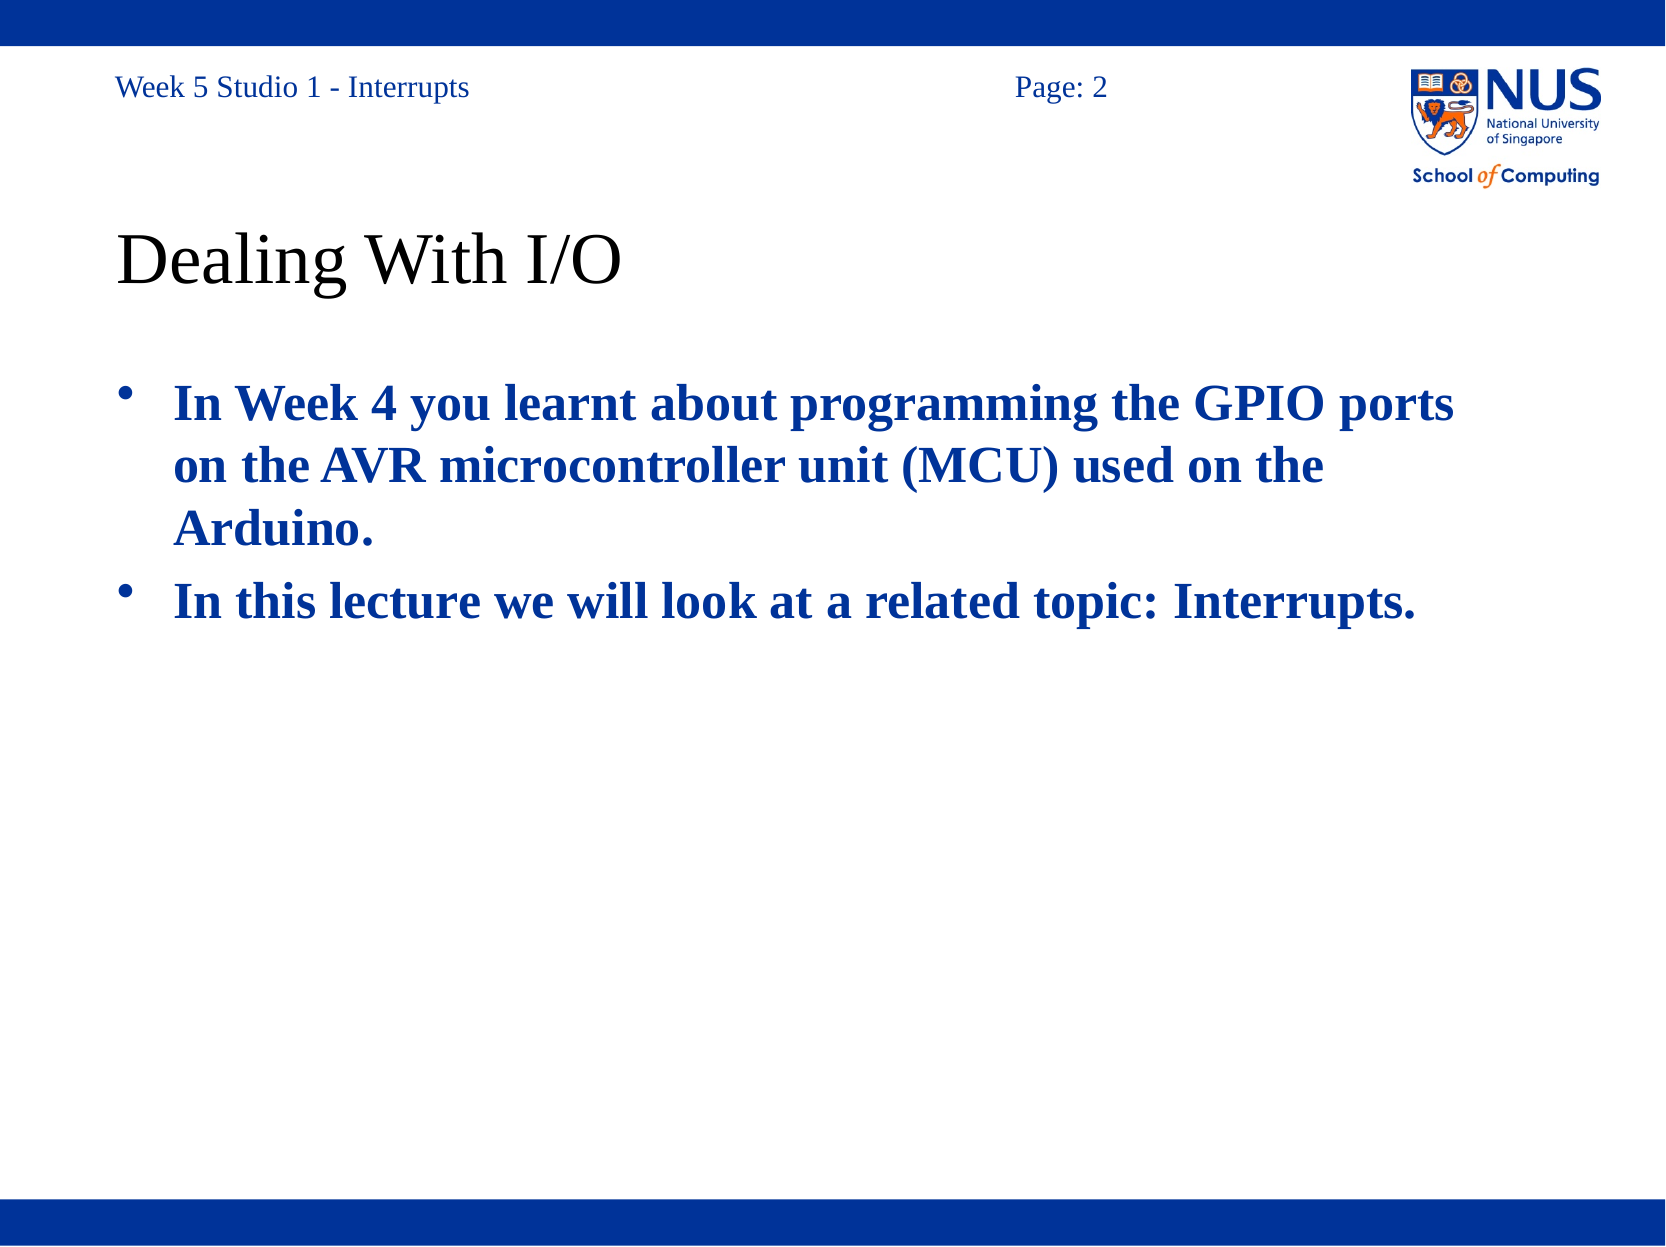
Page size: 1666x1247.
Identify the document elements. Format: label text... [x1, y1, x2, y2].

title Dealing With I/O [100, 150, 1288, 358]
picture [1411, 67, 1601, 190]
list In Week 4 you learnt about programming the GPIO ports on the AVR microcontroller unit (MCU) used on the Arduino. In this lecture we will look at a related topic: Interrupts. [100, 359, 1516, 1131]
